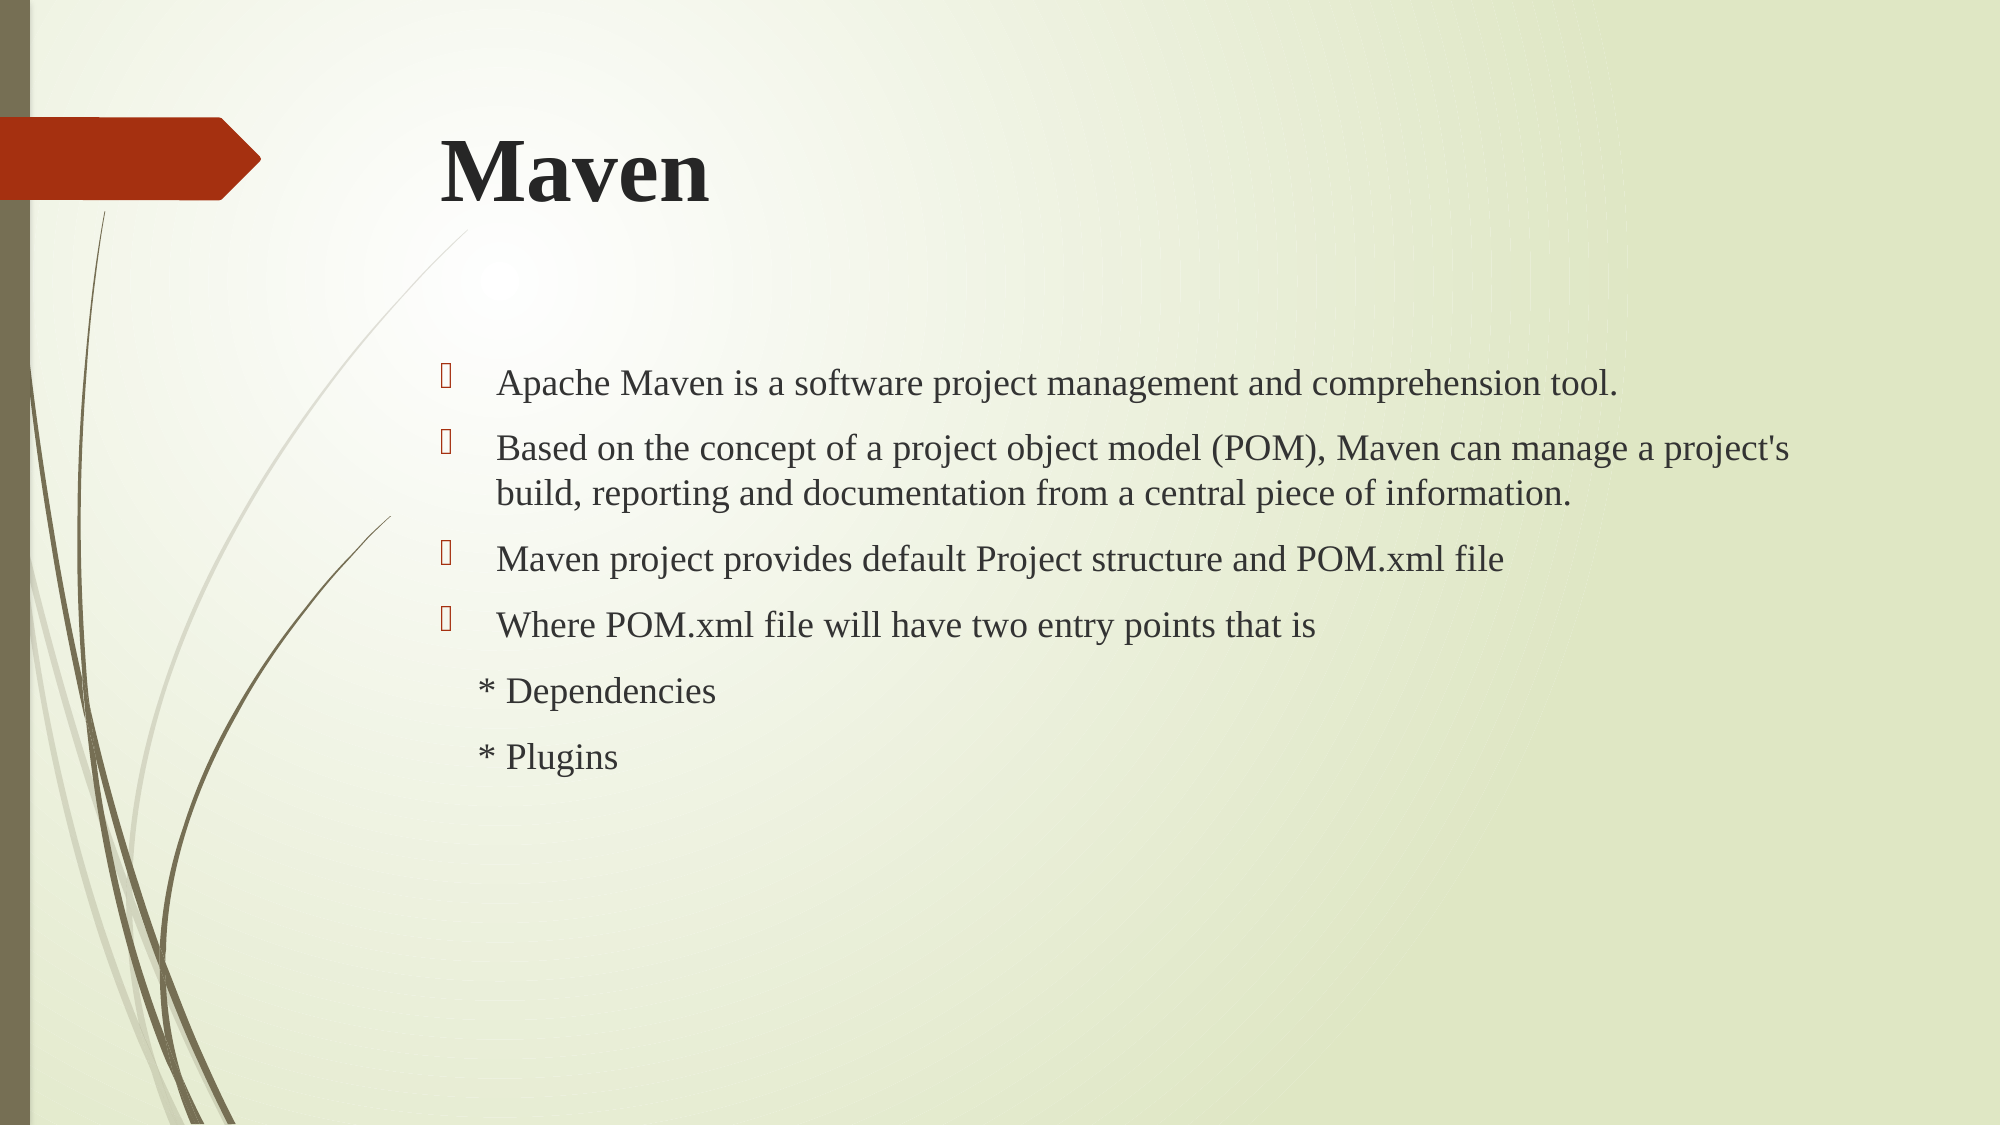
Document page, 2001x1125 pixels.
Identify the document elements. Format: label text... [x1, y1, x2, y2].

list Apache Maven is a software project management and comprehension tool. Based on the concept of a project object model (POM), Maven can manage a project's build, reporting and documentation from a central piece of information. Maven project provides default Project structure and POM.xml file Where POM.xml file will have two entry points that is * Dependencies * Plugins [424, 350, 1888, 970]
title Maven [425, 102, 1888, 313]
